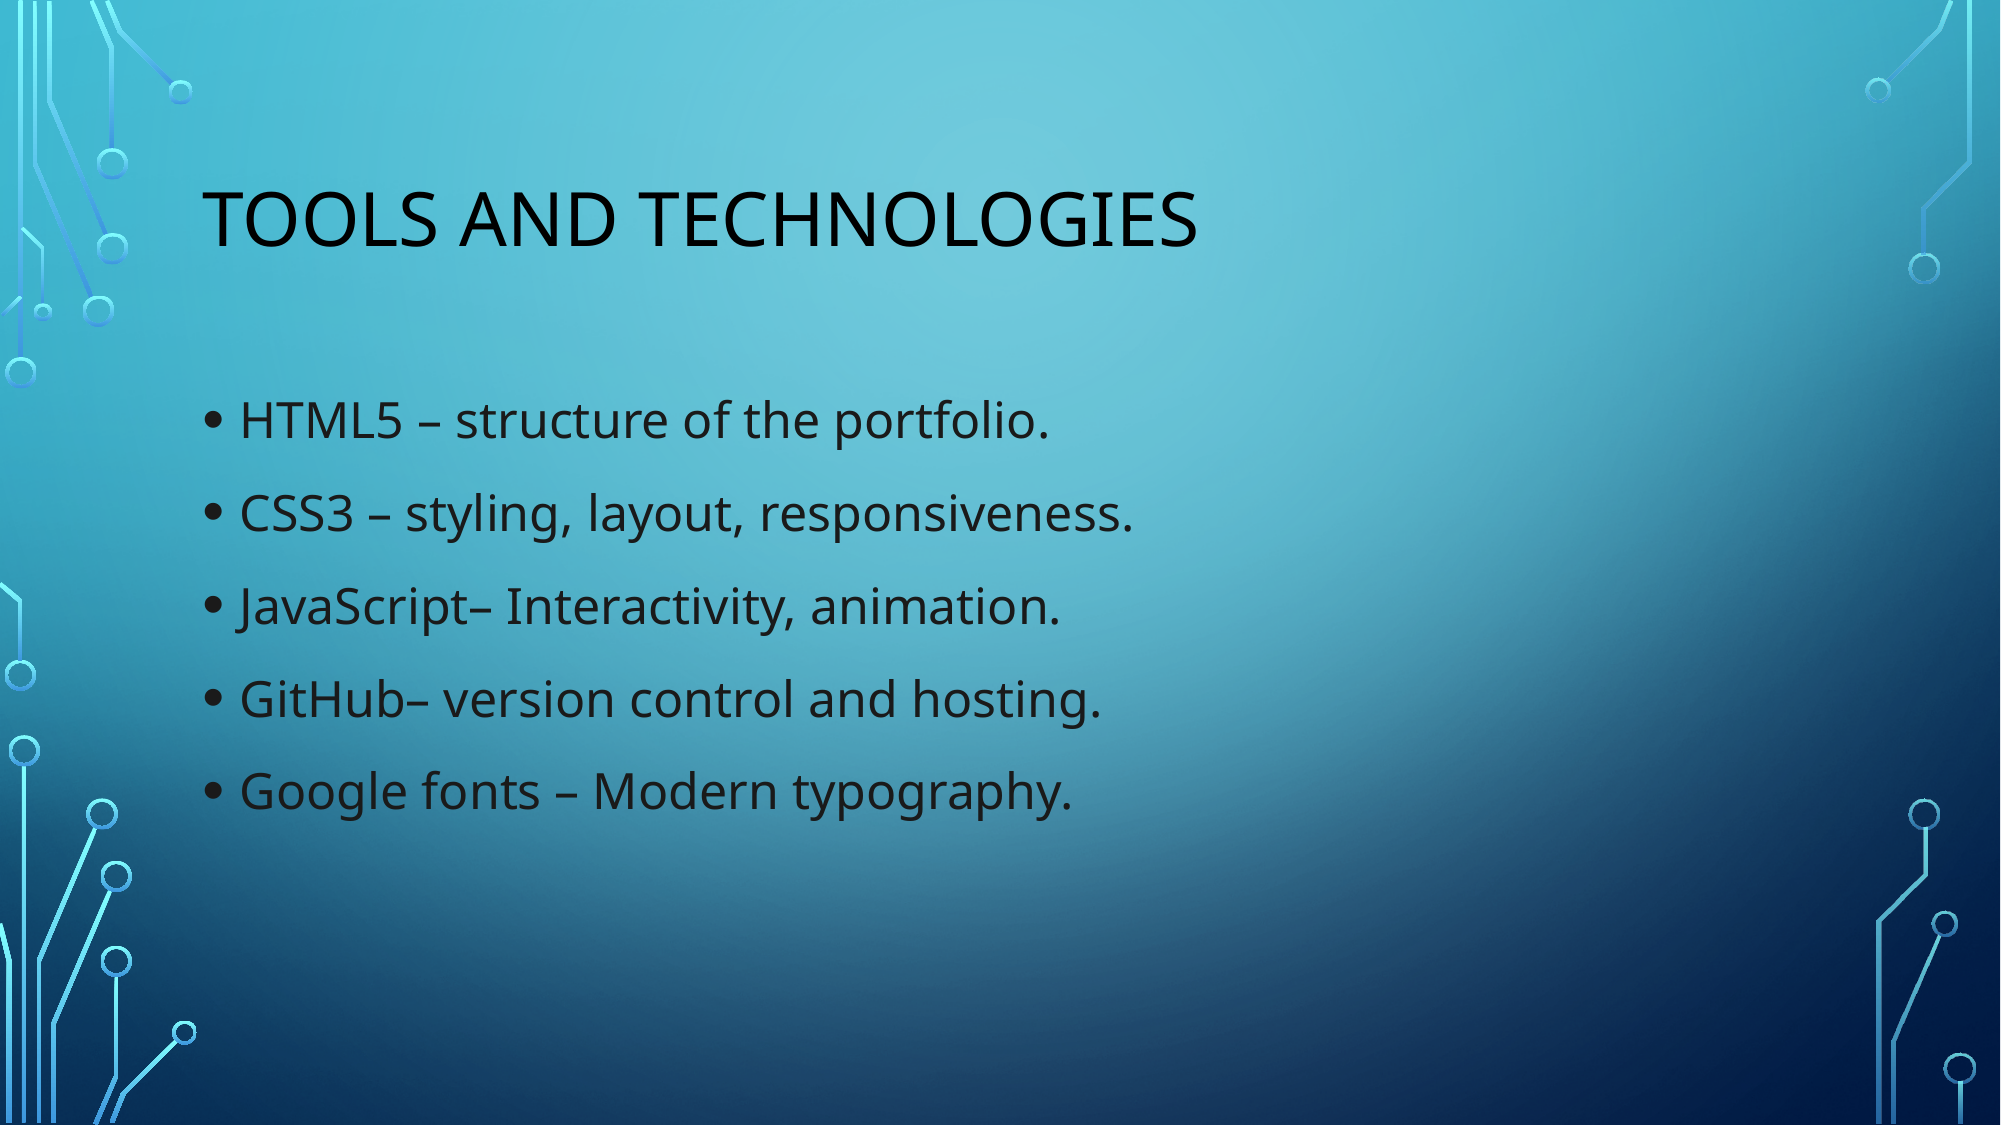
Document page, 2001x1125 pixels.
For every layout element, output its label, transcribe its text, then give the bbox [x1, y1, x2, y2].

list HTML5 – structure of the portfolio. CSS3 – styling, layout, responsiveness. JavaScript– Interactivity, animation. GitHub– version control and hosting. Google fonts – Modern typography. [187, 369, 1813, 950]
title Tools and technologies [187, 101, 1813, 344]
